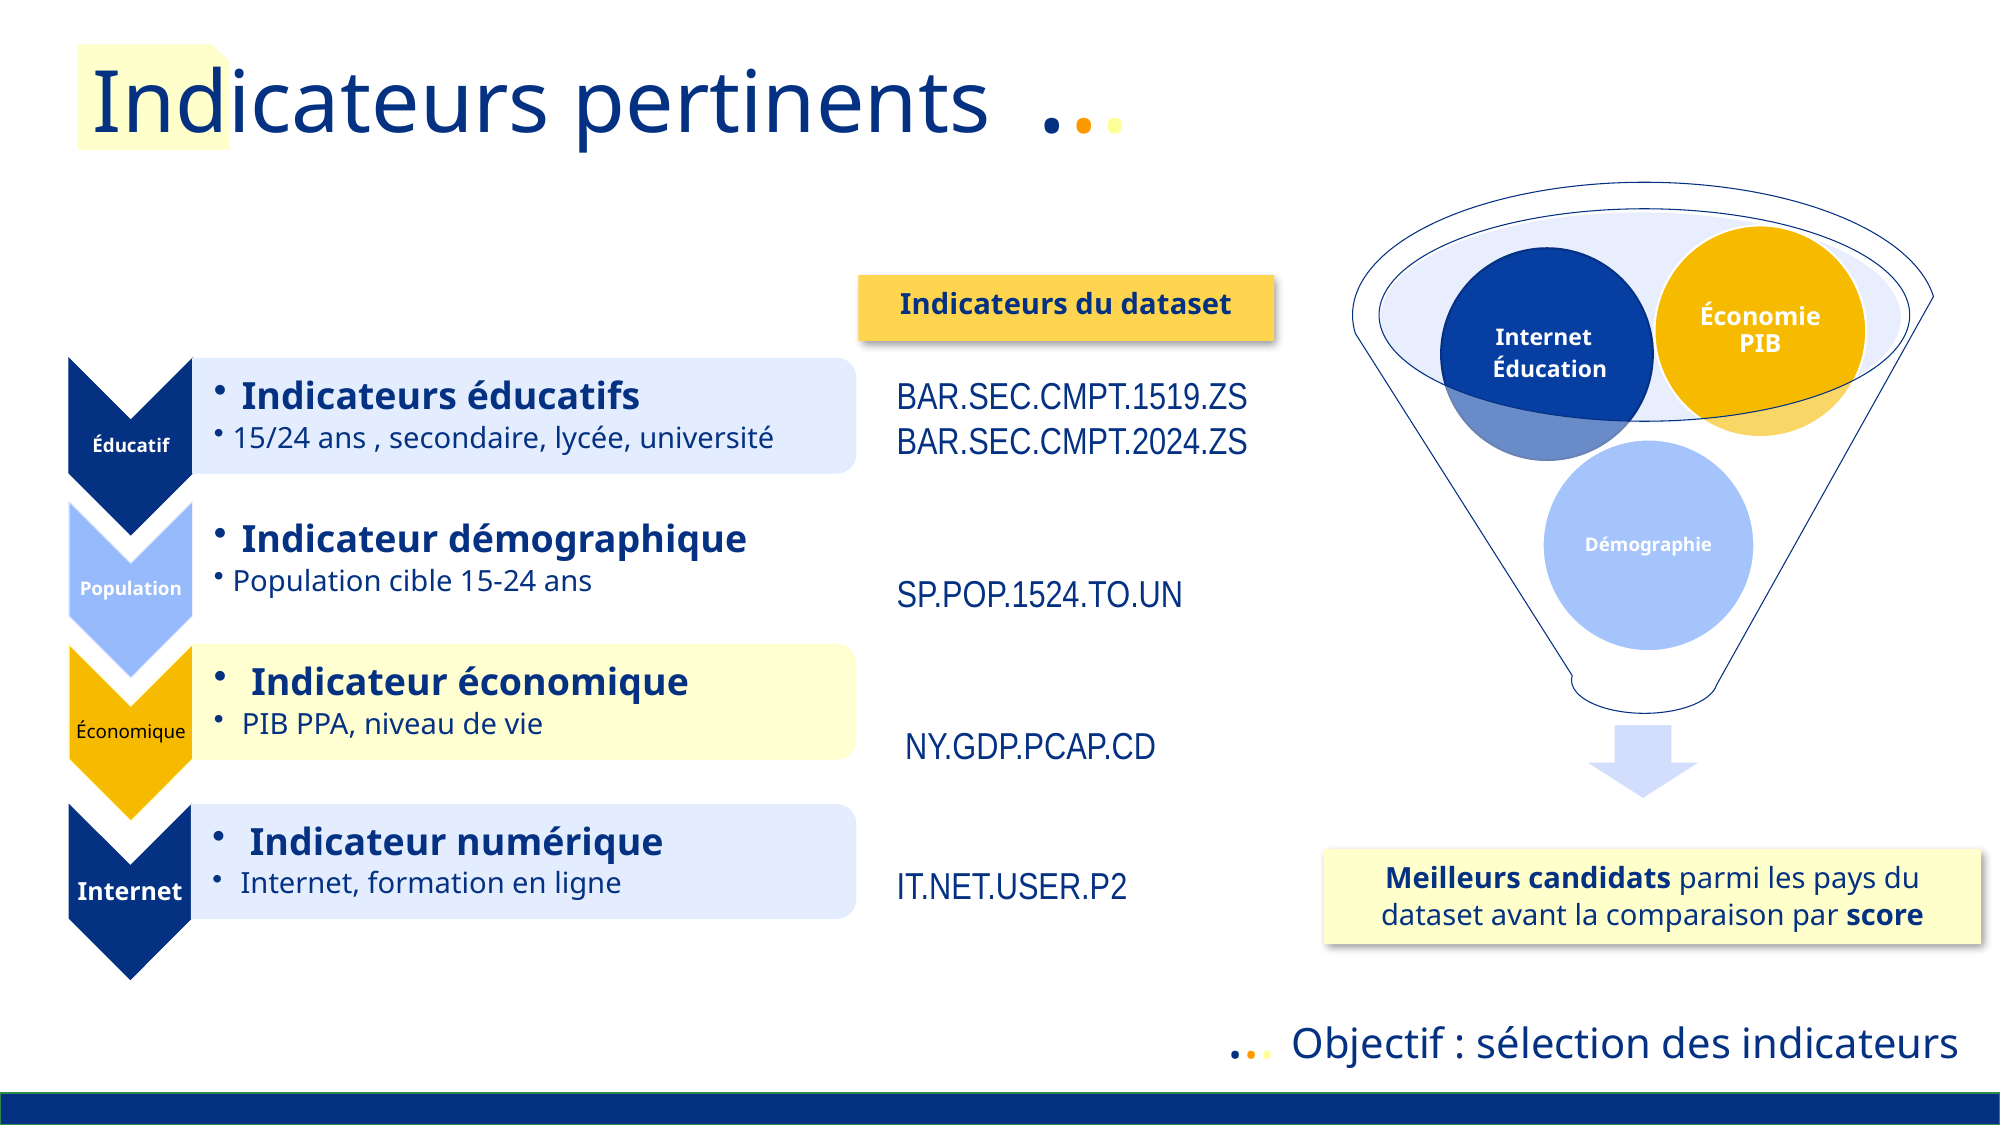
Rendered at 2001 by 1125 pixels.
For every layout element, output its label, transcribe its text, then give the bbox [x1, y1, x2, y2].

text_box [0, 1092, 1212, 1125]
text_box Indicateurs du dataset [858, 275, 1154, 341]
text_box Meilleurs candidats parmi les pays du dataset avant la comparaison par score [1323, 934, 1982, 945]
title Indicateurs pertinents ... [78, 23, 1173, 168]
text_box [68, 358, 856, 804]
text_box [1154, 180, 2000, 934]
text_box ... Objectif : sélection des indicateurs [1212, 998, 2000, 1125]
text_box BAR.SEC.CMPT.1519.ZS BAR.SEC.CMPT.2024.ZS SP.POP.1524.TO.UN NY.GDP.PCAP.CD IT.NET.USER.P2 [881, 364, 1154, 915]
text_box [68, 804, 856, 980]
